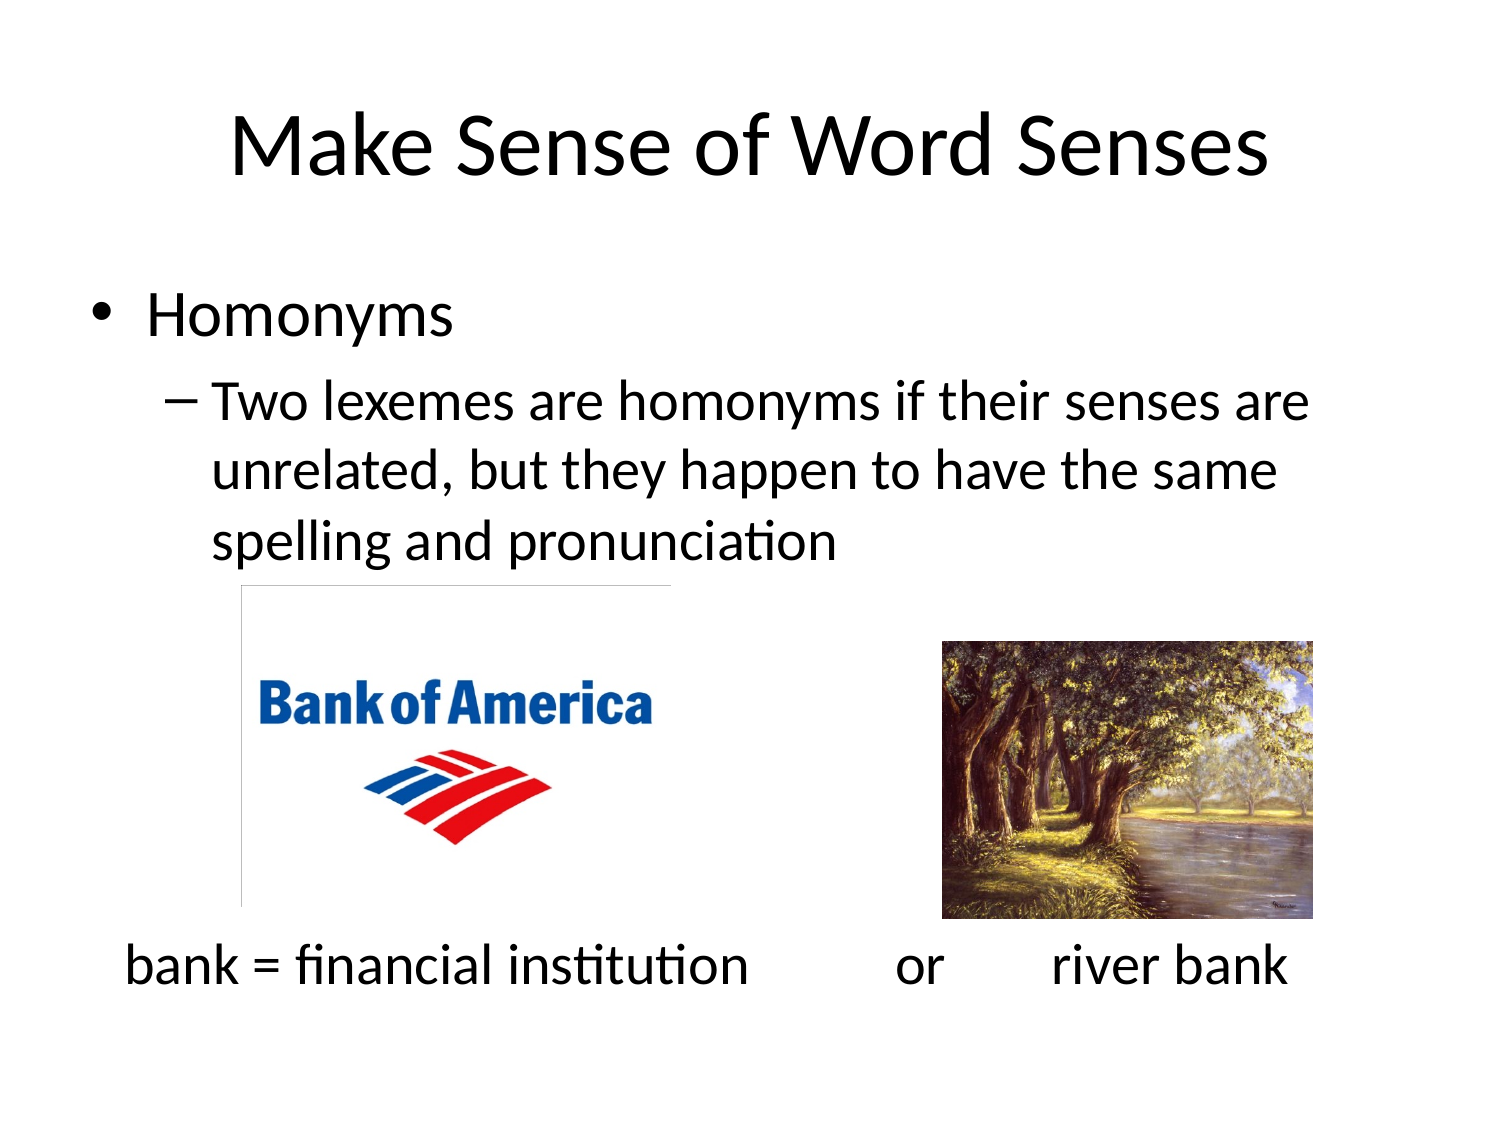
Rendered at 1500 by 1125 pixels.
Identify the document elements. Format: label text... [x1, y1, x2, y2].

text_box bank = financial institution or river bank [109, 919, 1305, 1004]
picture [942, 641, 1313, 920]
list Homonyms Two lexemes are homonyms if their senses are unrelated, but they happen to have the same spelling and pronunciation [75, 262, 1425, 1005]
title Make Sense of Word Senses [75, 45, 1425, 233]
picture [241, 585, 671, 908]
